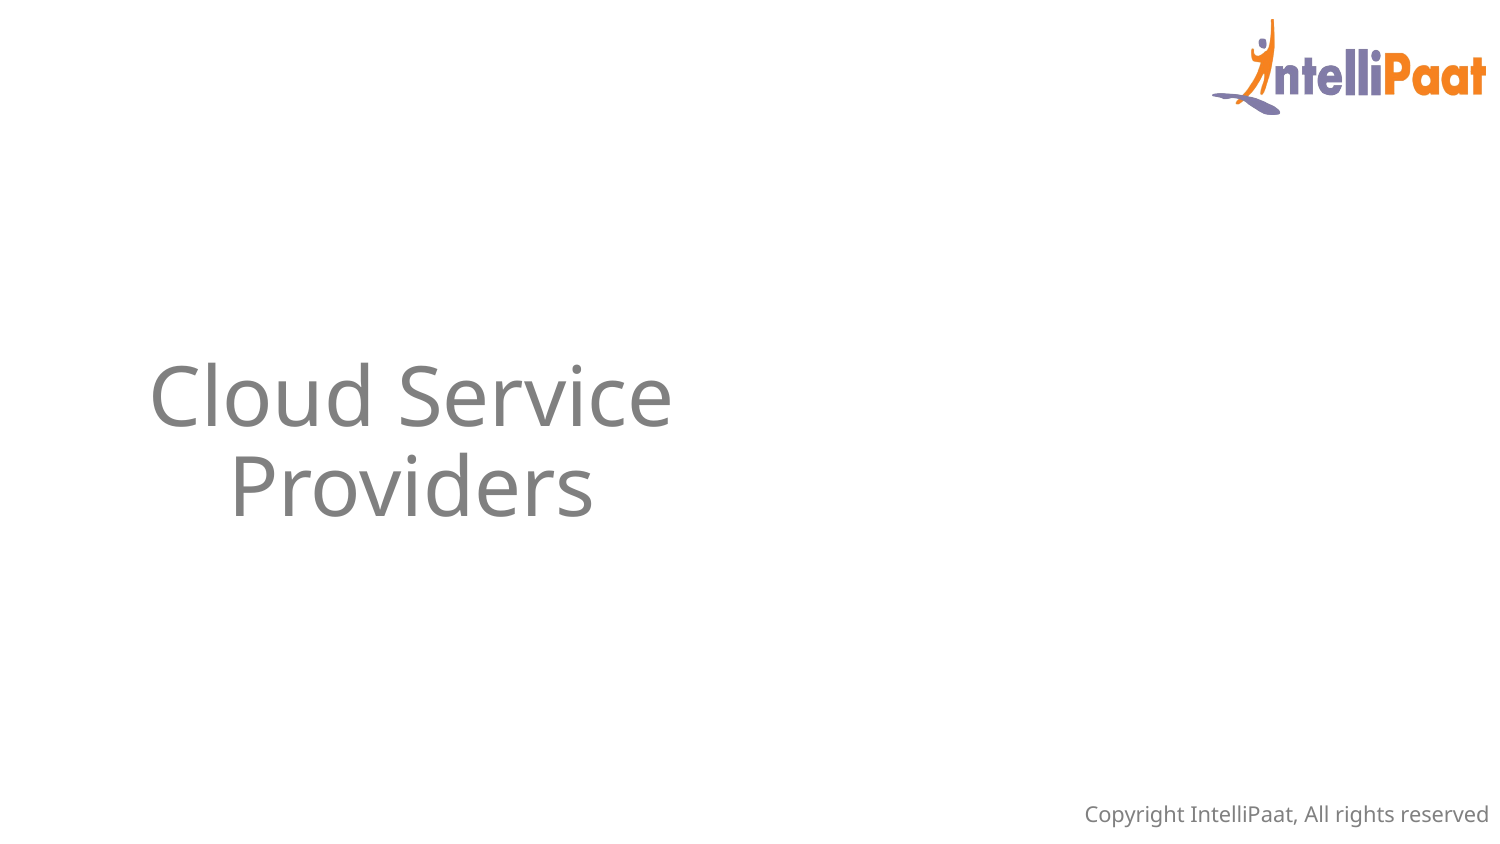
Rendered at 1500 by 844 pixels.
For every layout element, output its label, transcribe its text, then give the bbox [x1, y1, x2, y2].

list Cloud Service Providers [78, 397, 762, 493]
picture [1212, 19, 1486, 115]
